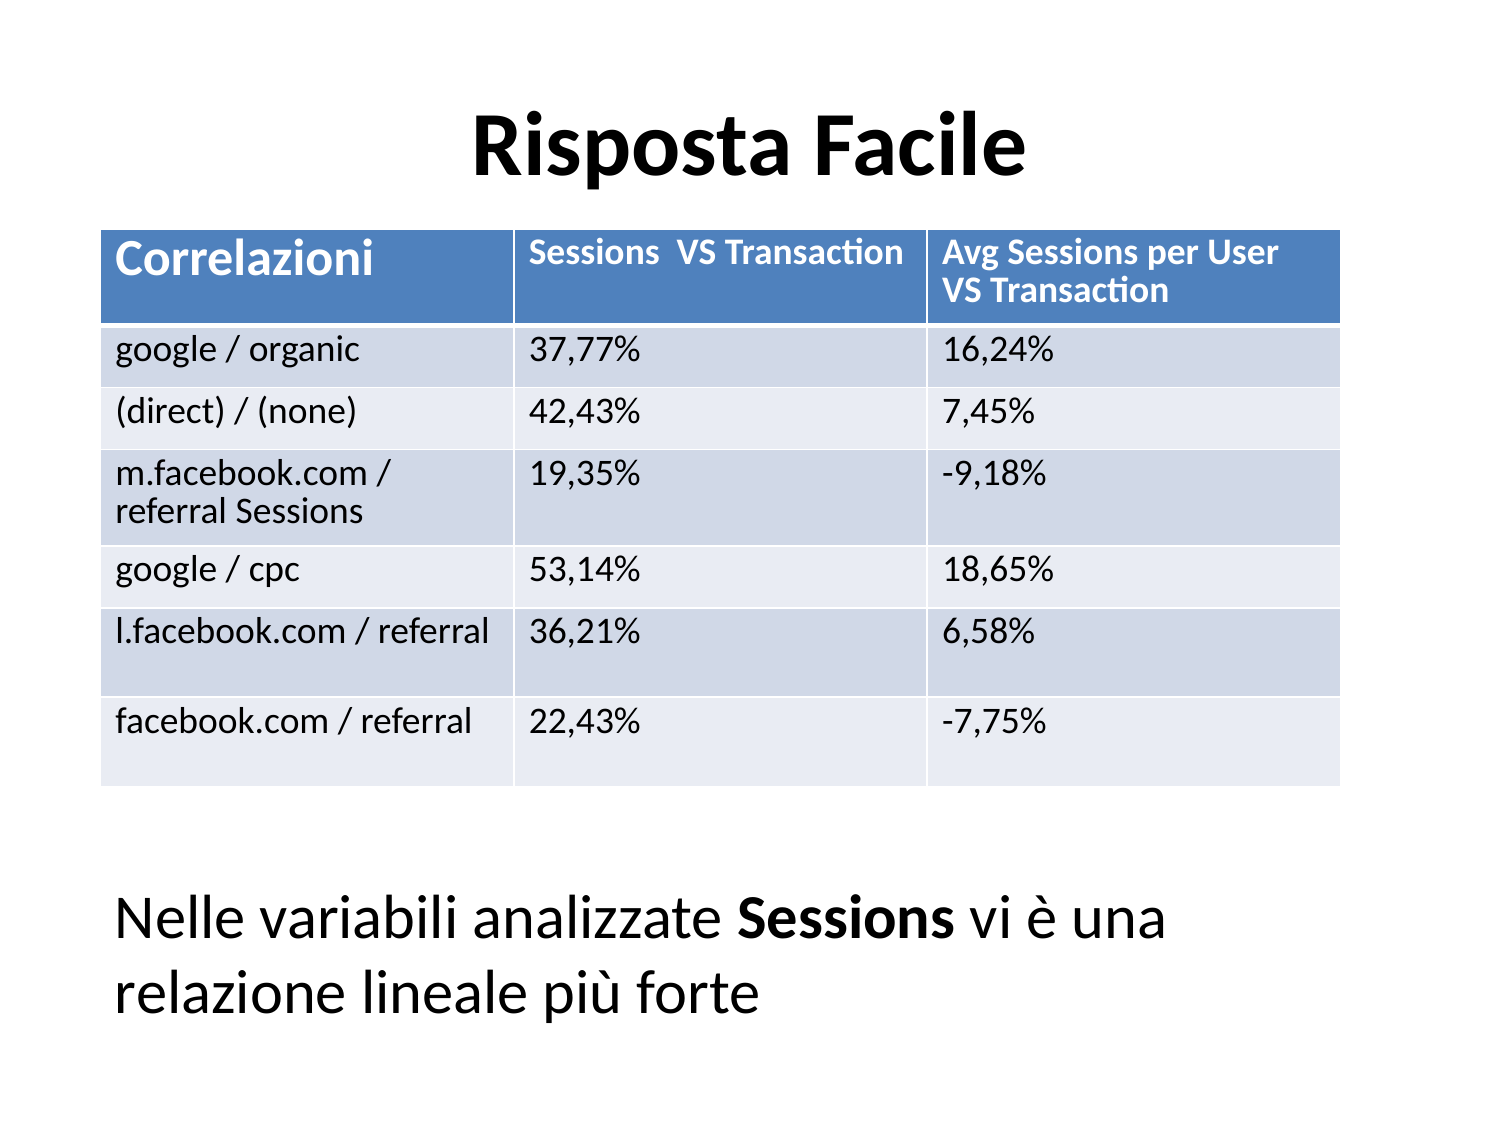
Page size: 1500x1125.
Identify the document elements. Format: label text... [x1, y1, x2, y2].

table_header Avg Sessions per User VS Transaction [928, 230, 1340, 323]
table_cell 22,43% [515, 698, 926, 786]
table_cell -7,75% [928, 698, 1340, 786]
table_cell 6,58% [928, 609, 1340, 696]
table_cell -9,18% [928, 450, 1340, 545]
table_cell m.facebook.com / referral Sessions [101, 450, 513, 545]
table_cell 42,43% [515, 388, 926, 449]
table_cell 16,24% [928, 328, 1340, 387]
text_box Nelle variabili analizzate Sessions vi è una relazione lineale più forte [100, 868, 1329, 1033]
table_cell 36,21% [515, 609, 926, 696]
table_cell 53,14% [515, 547, 926, 607]
table_cell 18,65% [928, 547, 1340, 607]
table_header Correlazioni [101, 230, 513, 323]
table_cell facebook.com / referral [101, 698, 513, 786]
table_cell 37,77% [515, 328, 926, 387]
title Risposta Facile [75, 45, 1425, 233]
table_cell l.facebook.com / referral [101, 609, 513, 696]
table_cell 7,45% [928, 388, 1340, 449]
table_cell google / cpc [101, 547, 513, 607]
table_cell (direct) / (none) [101, 388, 513, 449]
table_cell google / organic [101, 328, 513, 387]
table_cell 19,35% [515, 450, 926, 545]
table_header Sessions VS Transaction [515, 230, 926, 323]
